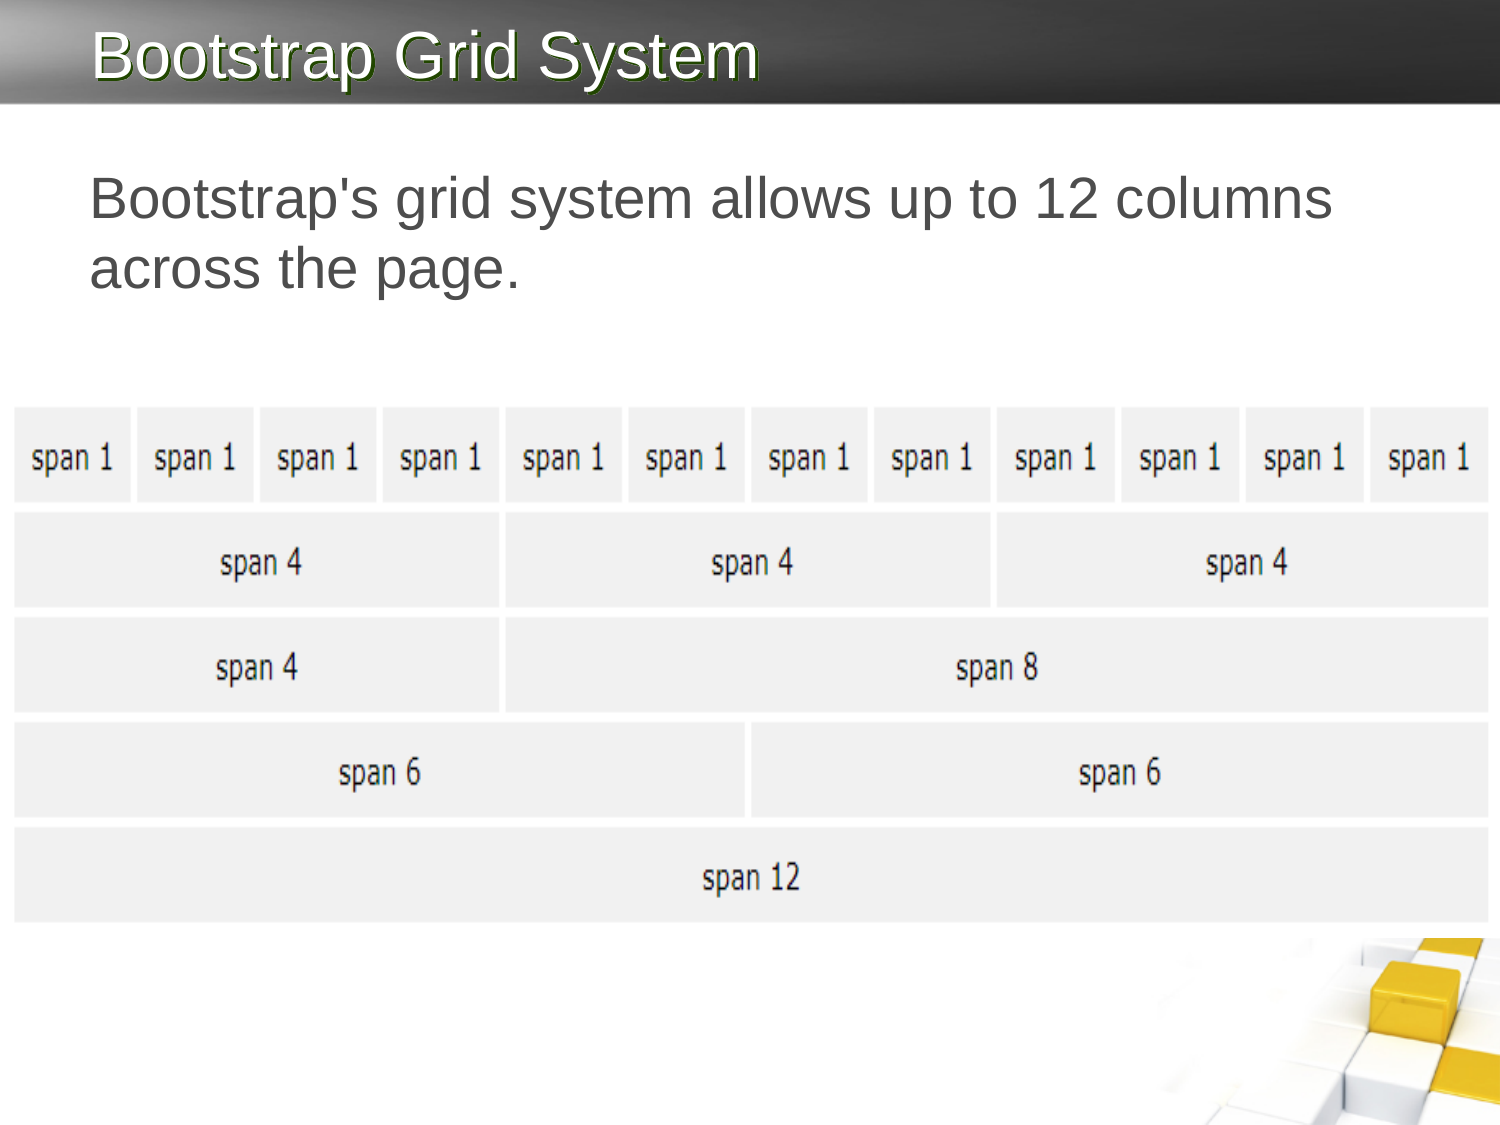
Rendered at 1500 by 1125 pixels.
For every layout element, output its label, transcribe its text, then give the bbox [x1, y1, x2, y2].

picture [0, 938, 1500, 1125]
title Bootstrap Grid System [74, 10, 1020, 94]
picture [0, 0, 1500, 392]
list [0, 392, 1500, 938]
text_box Bootstrap's grid system allows up to 12 columns across the page. [74, 152, 1425, 308]
